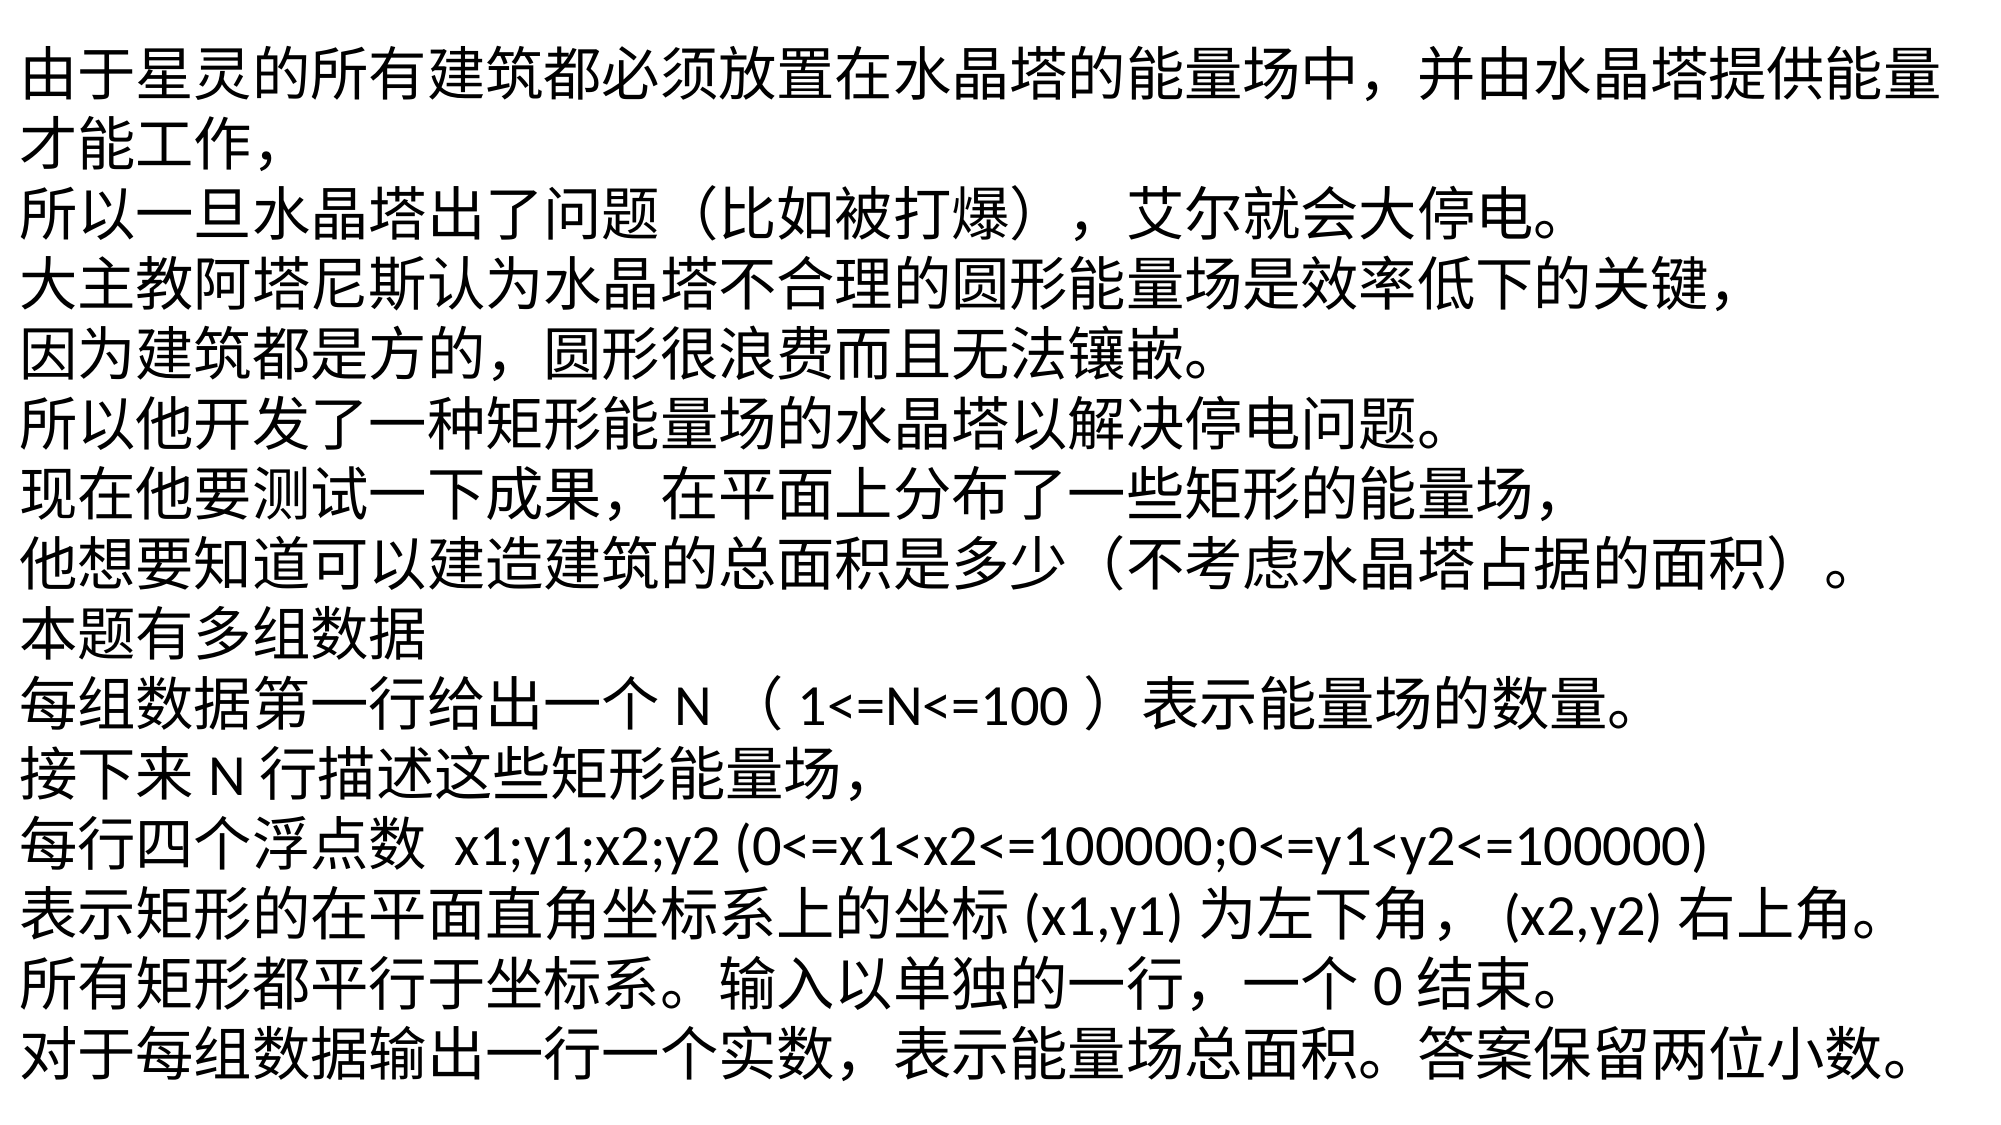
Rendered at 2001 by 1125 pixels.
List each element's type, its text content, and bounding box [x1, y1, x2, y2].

text_box 由于星灵的所有建筑都必须放置在水晶塔的能量场中，并由水晶塔提供能量 才能工作， 所以一旦水晶塔出了问题（比如被打爆），艾尔就会大停电。 大主教阿塔尼斯认为水晶塔不合理的圆形能量场是效率低下的关键， 因为建筑都是方的，圆形很浪费而且无法镶嵌。 所以他开发了一种矩形能量场的水晶塔以解决停电问题。 现在他要测试一下成果，在平面上分布了一些矩形的能量场， 他想要知道可以建造建筑的总面积是多少（不考虑水晶塔占据的面积）。 本题有多组数据 每组数据第一行给出一个N（1<=N<=100）表示能量场的数量。 接下来N行描述这些矩形能量场， 每行四个浮点数 x1;y1;x2;y2 (0<=x1<x2<=100000;0<=y1<y2<=100000) 表示矩形的在平面直角坐标系上的坐标(x1,y1)为左下角，(x2,y2)右上角。 所有矩形都平行于坐标系。输入以单独的一行，一个0结束。 对于每组数据输出一行一个实数，表示能量场总面积。答案保留两位小数。 [4, 29, 1957, 1095]
